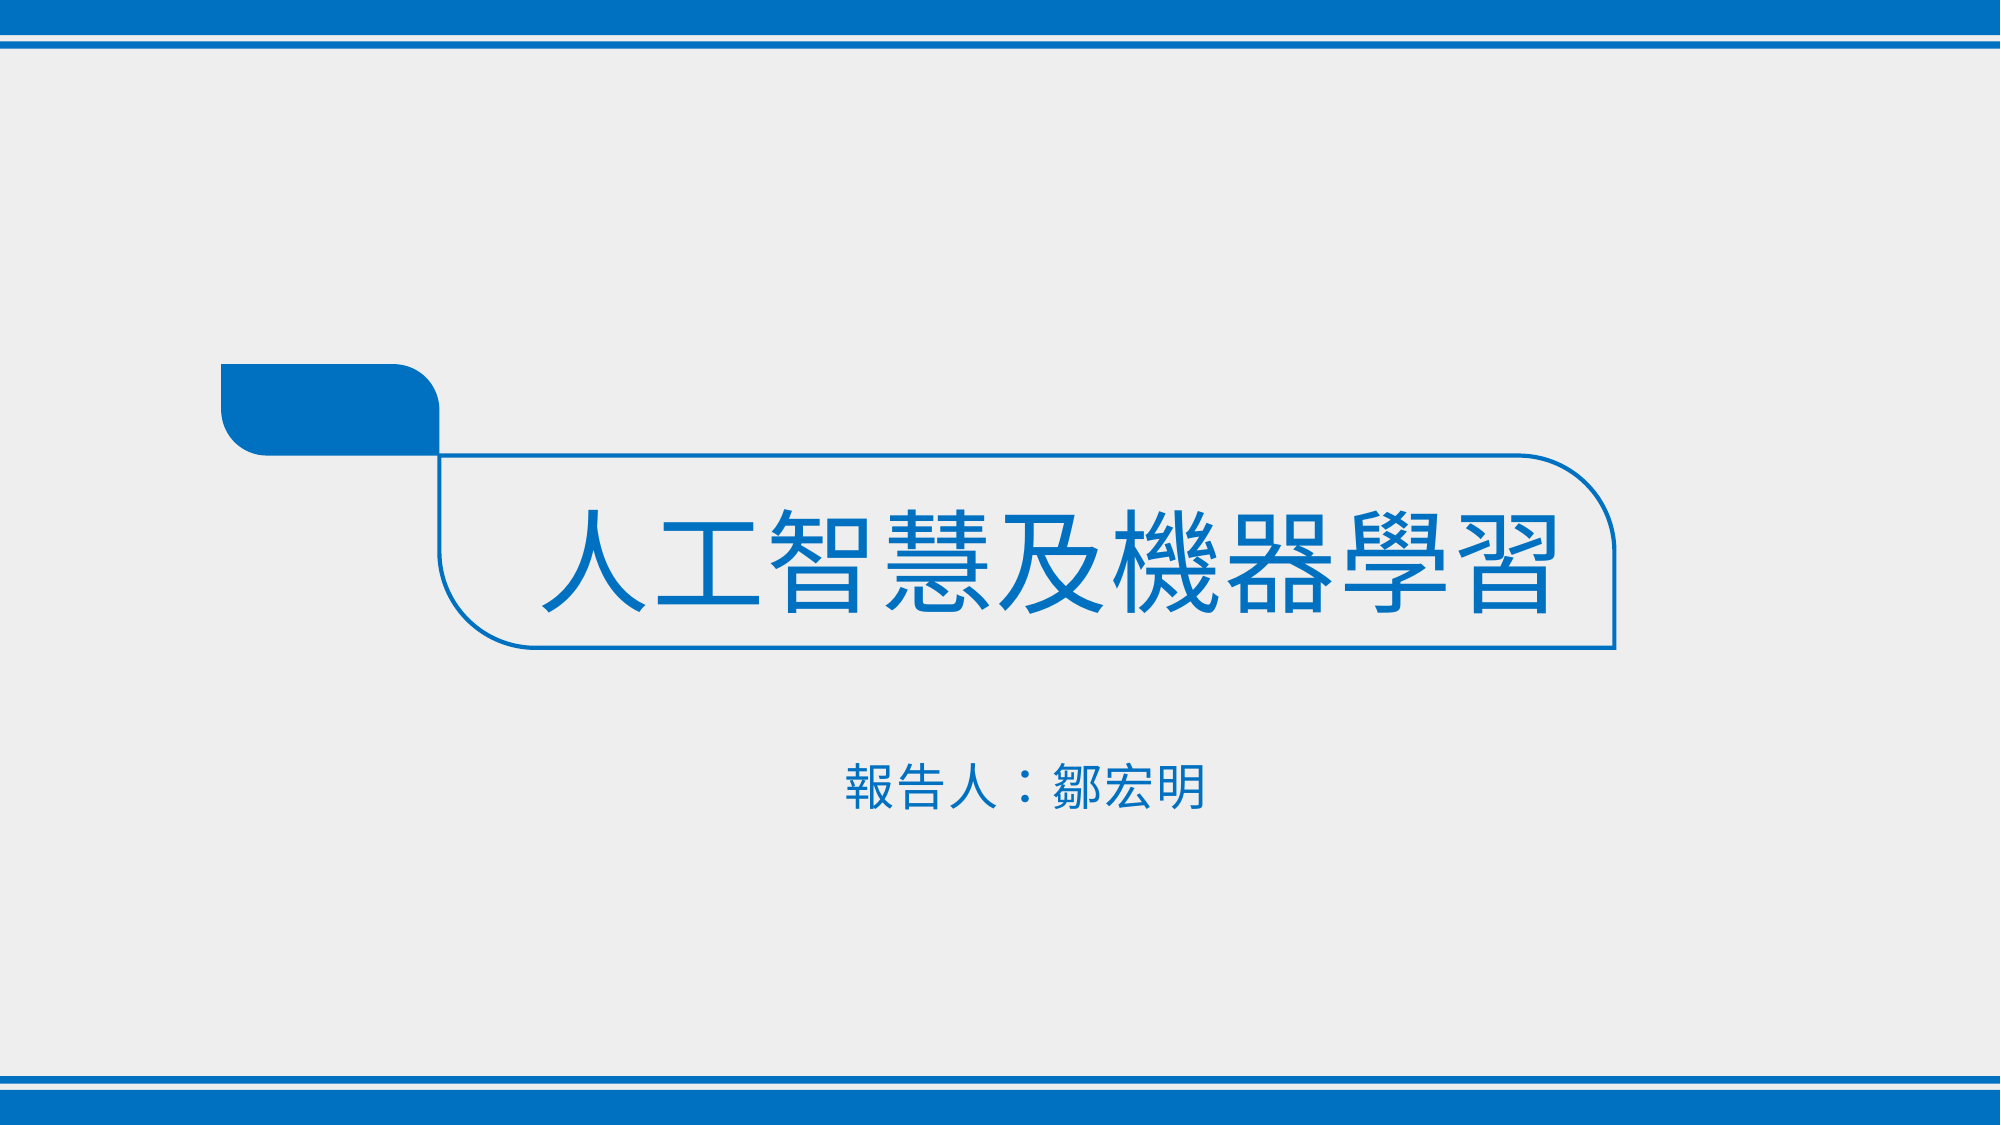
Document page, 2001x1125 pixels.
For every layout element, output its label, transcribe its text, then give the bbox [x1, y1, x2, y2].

text_box 人工智慧及機器學習 [523, 484, 1582, 635]
text_box 報告人：鄒宏明 [782, 718, 1269, 823]
text_box [220, 363, 441, 457]
text_box [438, 454, 1616, 649]
